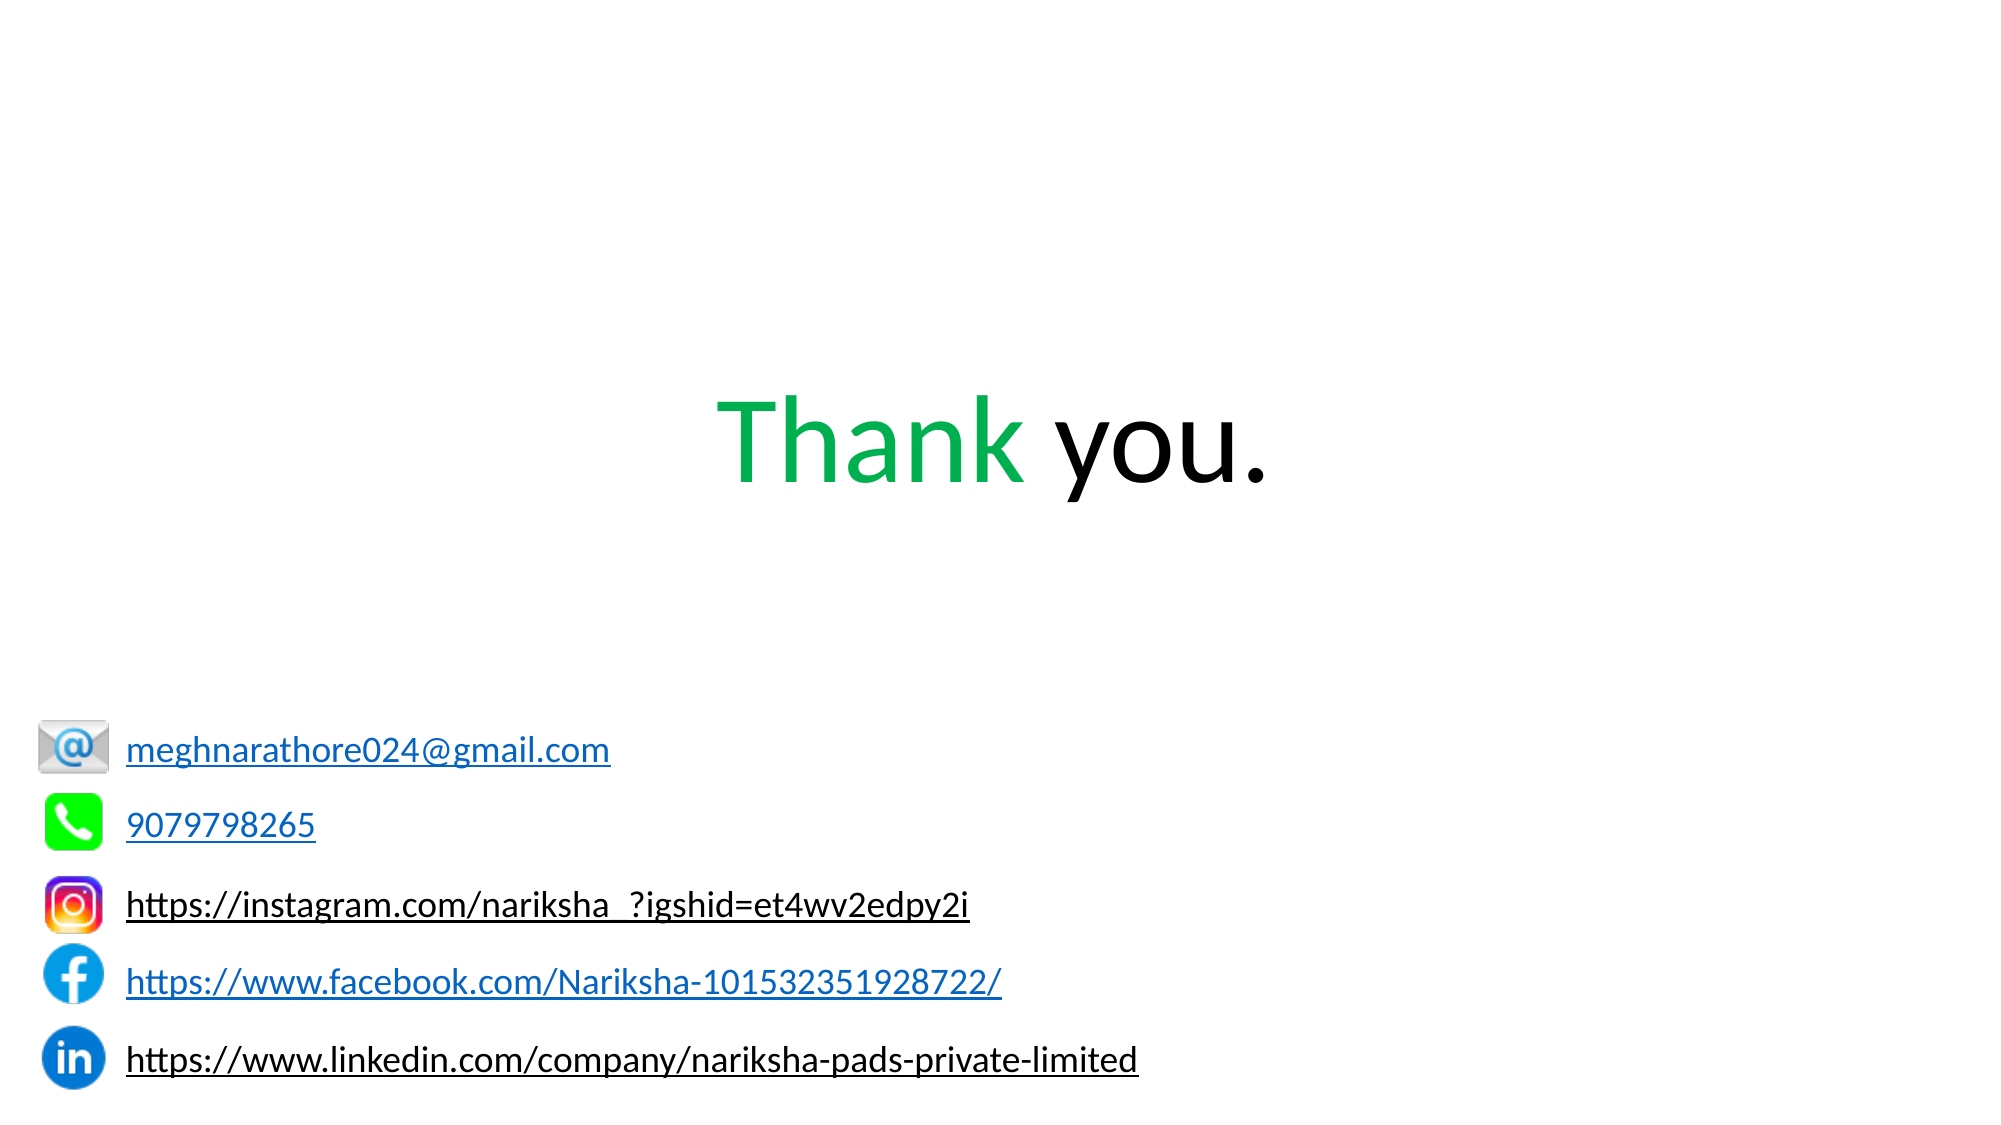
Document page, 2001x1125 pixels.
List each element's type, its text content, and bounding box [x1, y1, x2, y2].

text_box https://www.linkedin.com/company/nariksha-pads-private-limited [112, 1027, 1189, 1088]
picture [36, 1020, 112, 1096]
text_box https://instagram.com/nariksha_?igshid=et4wv2edpy2i [112, 872, 1112, 933]
text_box 9079798265 [112, 792, 1112, 853]
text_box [36, 710, 1112, 786]
picture [36, 867, 112, 1012]
picture [36, 786, 112, 860]
text_box Thank you. [702, 349, 1703, 815]
text_box https://www.facebook.com/Nariksha-101532351928722/ [112, 949, 1112, 1010]
